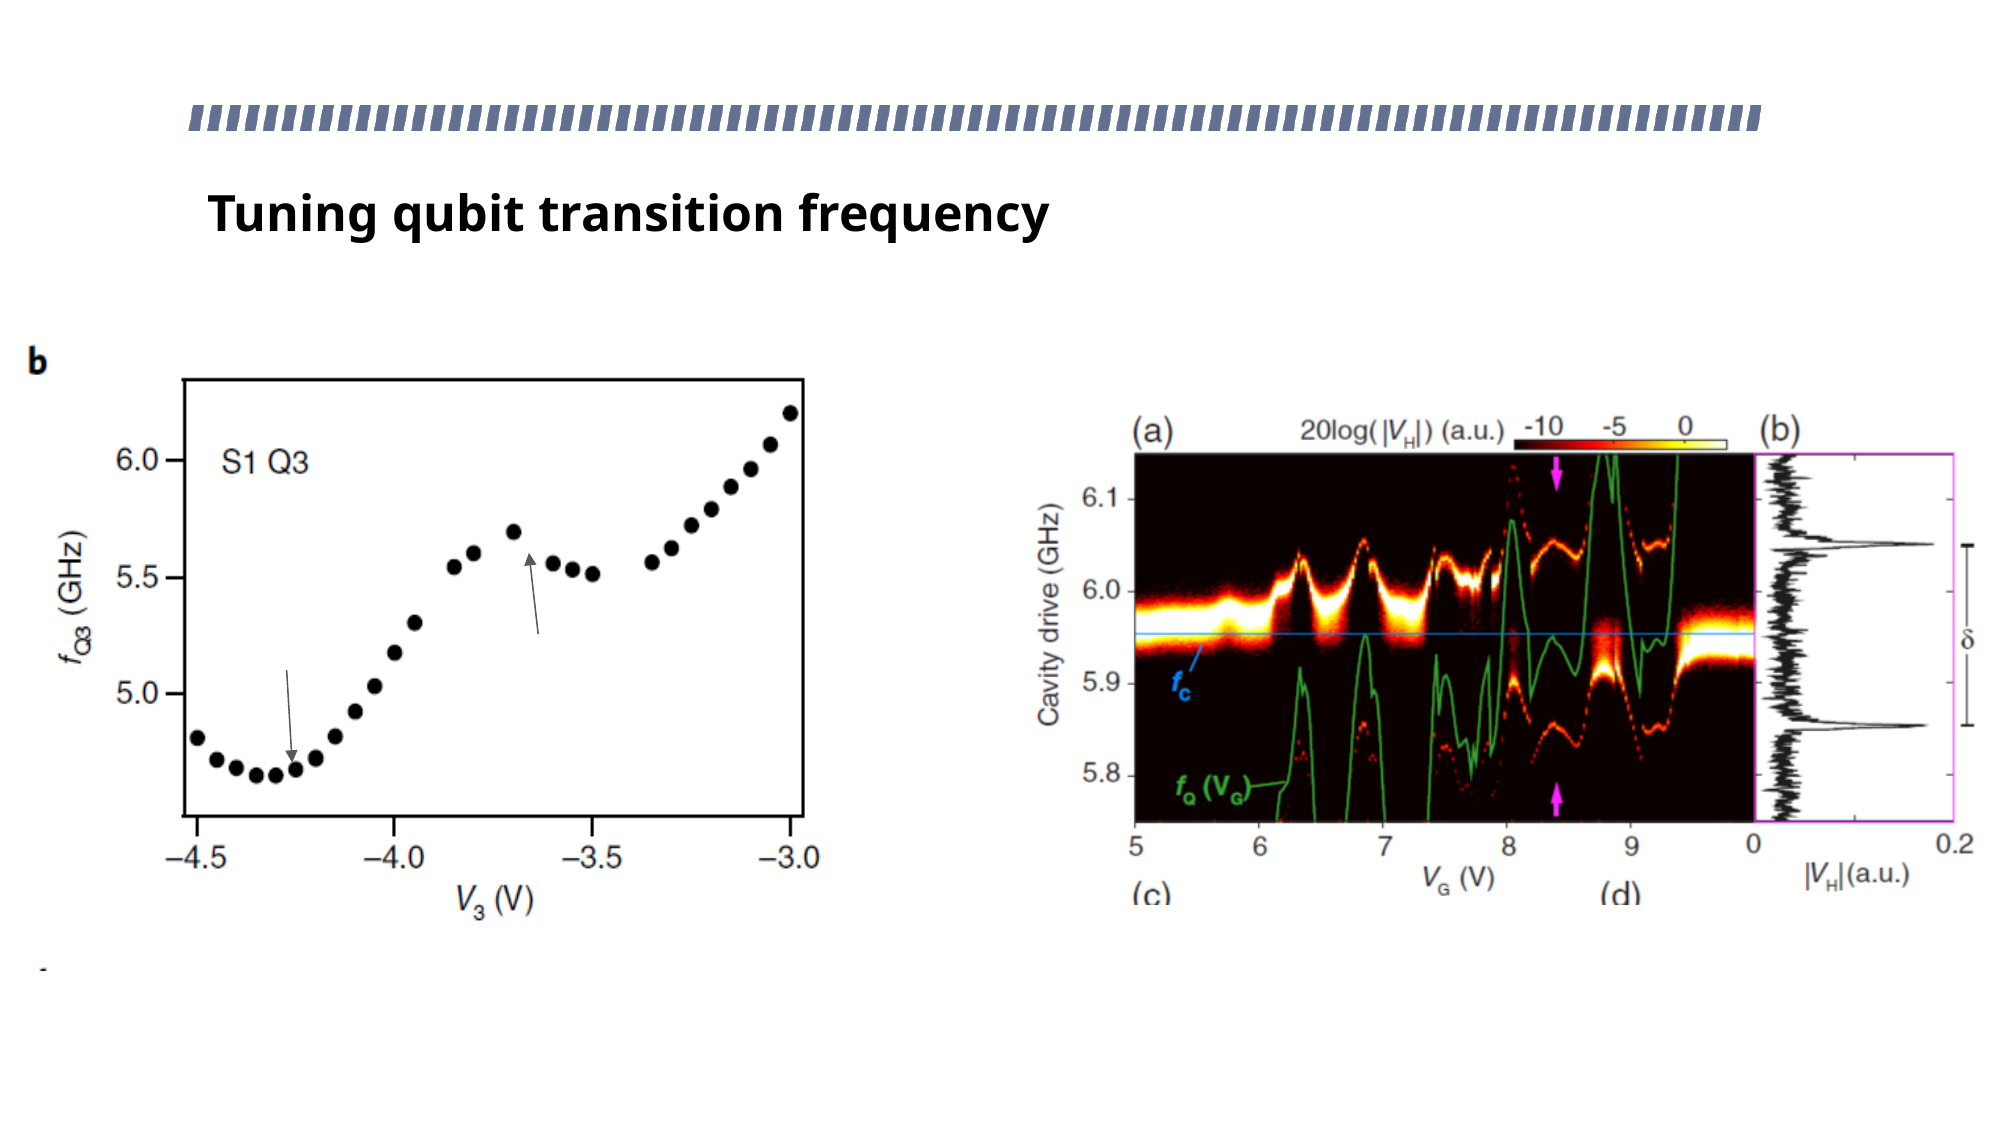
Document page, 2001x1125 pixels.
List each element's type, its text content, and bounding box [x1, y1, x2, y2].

picture [186, 105, 1762, 131]
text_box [286, 669, 293, 763]
text_box Tuning qubit transition frequency [192, 166, 1636, 273]
picture [15, 328, 990, 971]
picture [1005, 410, 1979, 906]
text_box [528, 552, 539, 635]
